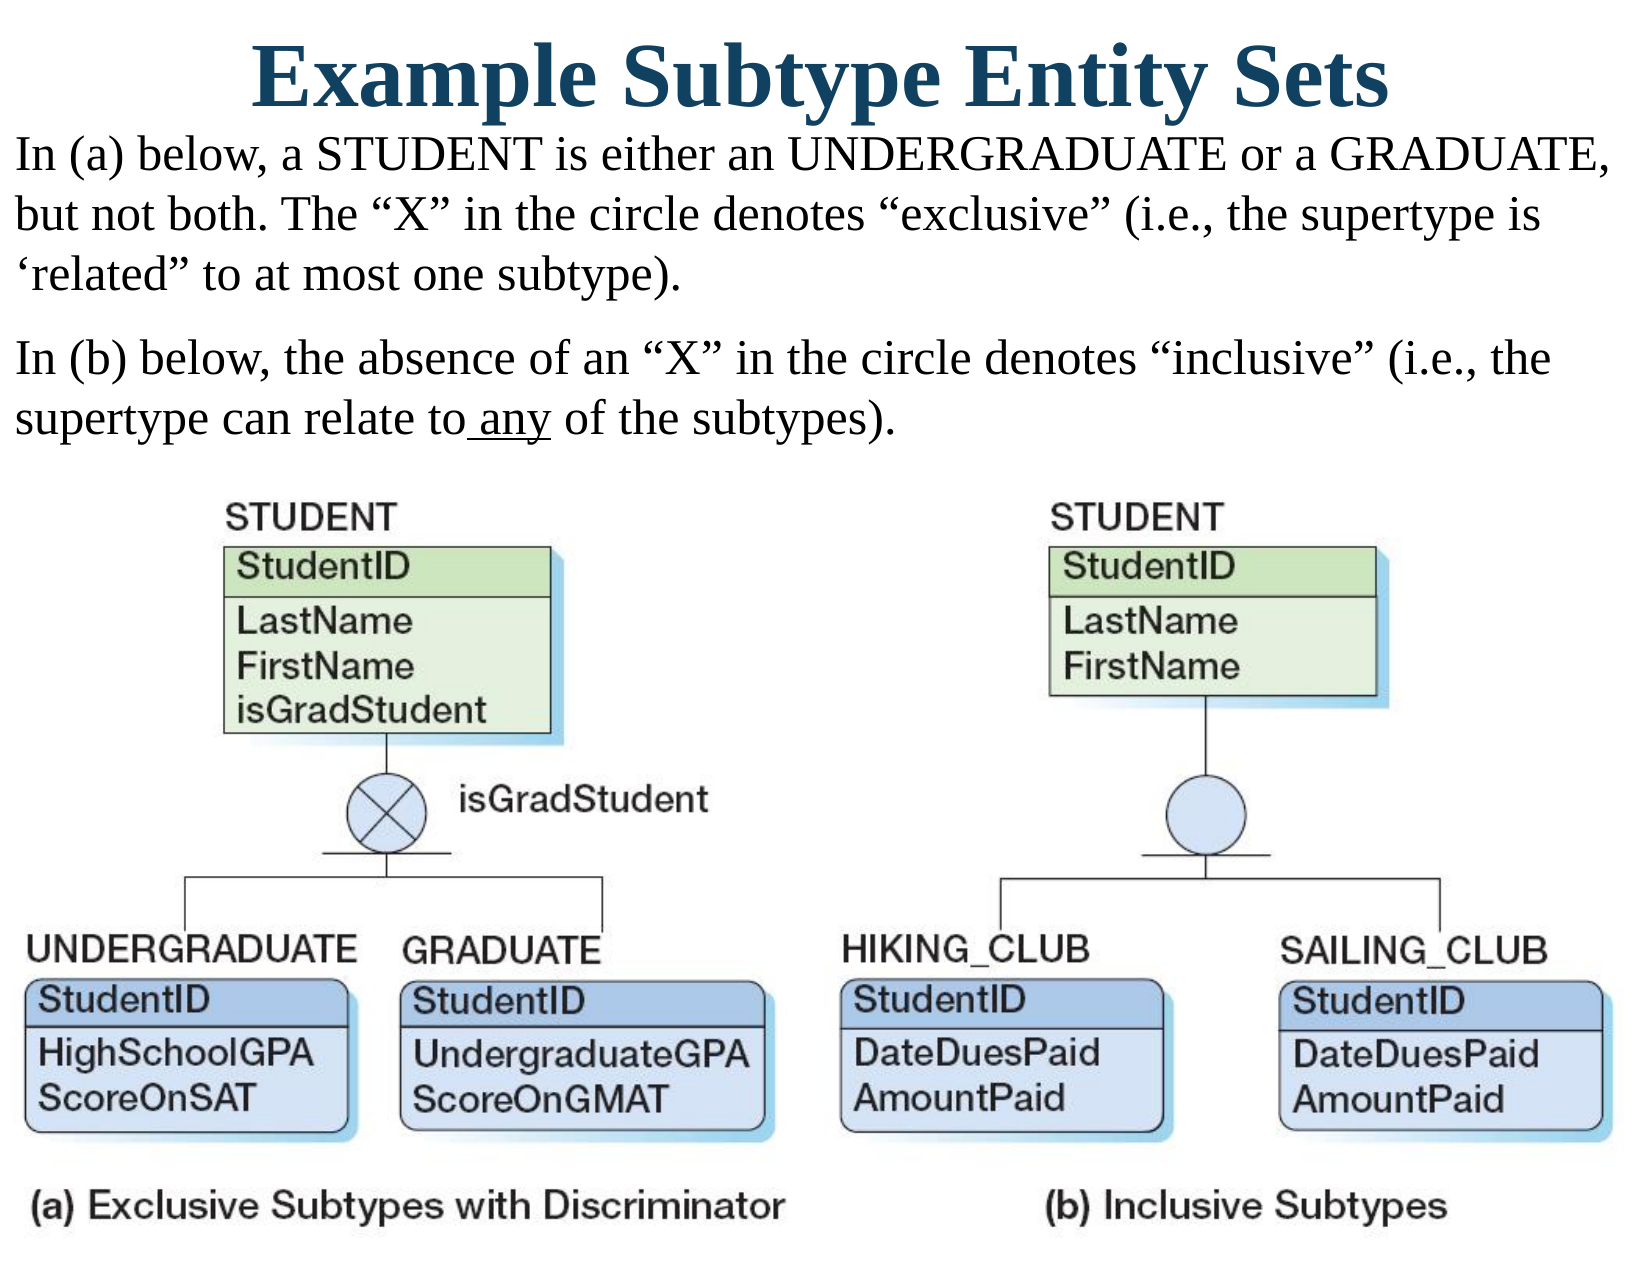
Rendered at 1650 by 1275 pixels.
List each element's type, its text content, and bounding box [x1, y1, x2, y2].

text_box In (a) below, a STUDENT is either an UNDERGRADUATE or a GRADUATE, but not both. The “X” in the circle denotes “exclusive” (i.e., the supertype is ‘related” to at most one subtype). In (b) below, the absence of an “X” in the circle denotes “inclusive” (i.e., the supertype can relate to any of the subtypes). [0, 112, 1650, 453]
picture [0, 487, 1624, 1238]
title Example Subtype Entity Sets [62, 0, 1582, 112]
